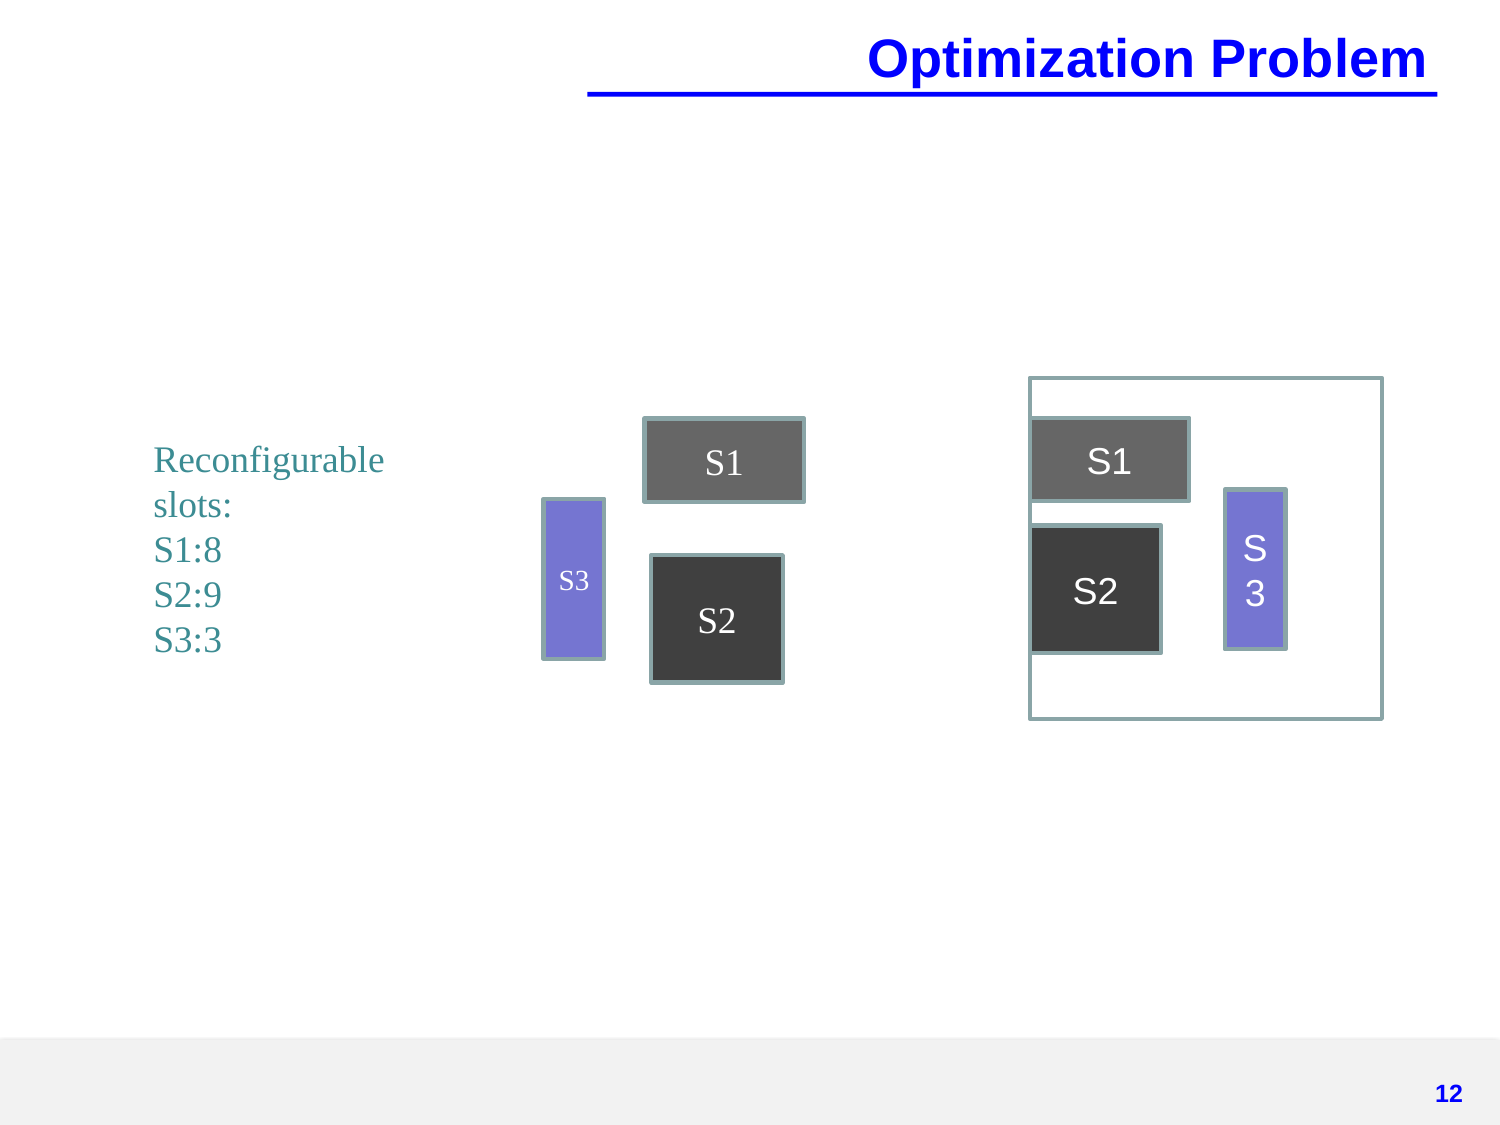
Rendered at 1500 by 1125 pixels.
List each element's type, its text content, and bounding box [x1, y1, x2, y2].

text_box [1028, 376, 1384, 721]
text_box S2 [1028, 523, 1163, 655]
text_box S1 [642, 416, 806, 504]
text_box Reconfigurable slots: S1:8 S2:9 S3:3 [138, 427, 416, 667]
text_box S3 [1223, 487, 1288, 651]
title Optimization Problem [56, 6, 1444, 107]
text_box S1 [1028, 416, 1191, 503]
slide_number 12 [1394, 1069, 1479, 1125]
text_box S2 [649, 553, 785, 685]
text_box S3 [541, 497, 606, 661]
